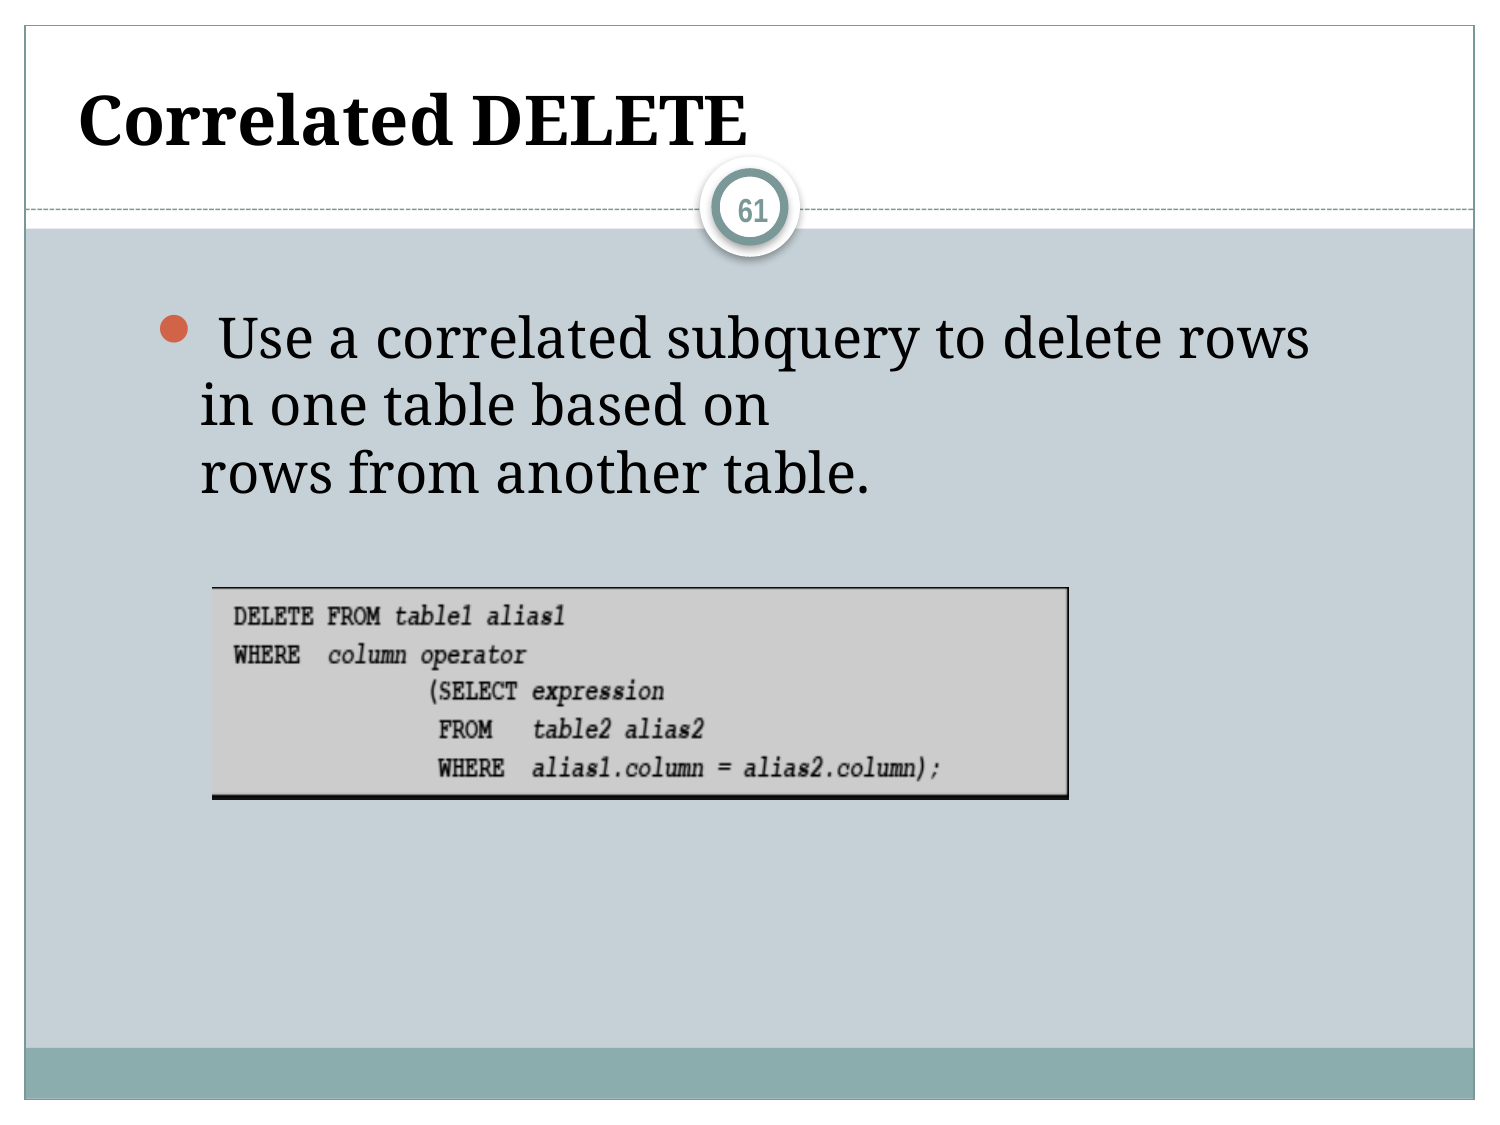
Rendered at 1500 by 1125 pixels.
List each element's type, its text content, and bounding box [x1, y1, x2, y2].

picture [212, 587, 1069, 801]
title Correlated DELETE [62, 124, 1463, 250]
slide_number 61 [715, 168, 791, 241]
list Use a correlated subquery to delete rows in one table based on rows from another table. [140, 294, 1353, 626]
